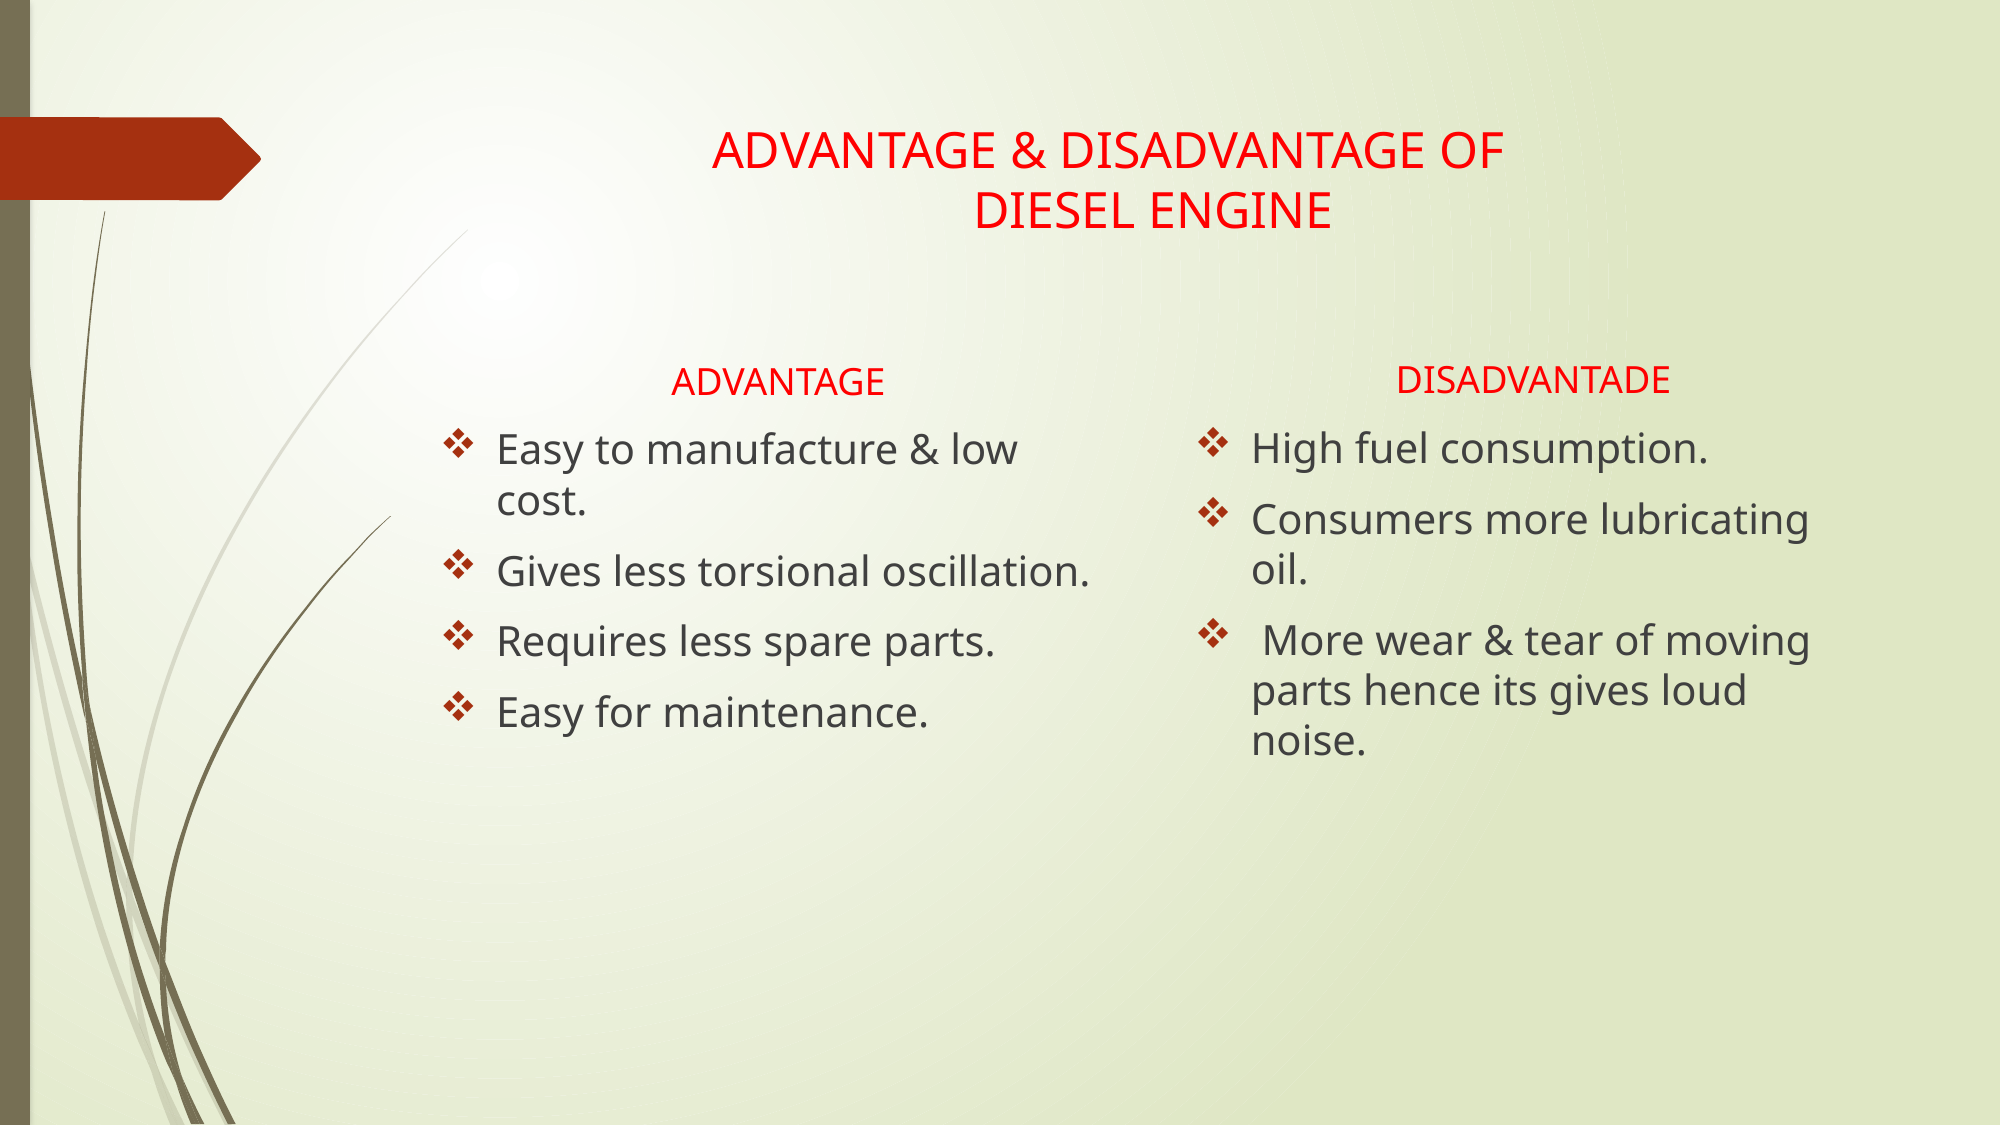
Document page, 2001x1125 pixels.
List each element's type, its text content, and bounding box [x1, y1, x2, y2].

title ADVANTAGE & DISADVANTAGE OF DIESEL ENGINE [658, 110, 2000, 323]
list DISADVANTADE High fuel consumption. Consumers more lubricating oil. More wear & tear of moving parts hence its gives loud noise. [1179, 348, 1888, 969]
list ADVANTAGE Easy to manufacture & low cost. Gives less torsional oscillation. Requires less spare parts. Easy for maintenance. [424, 350, 1133, 970]
